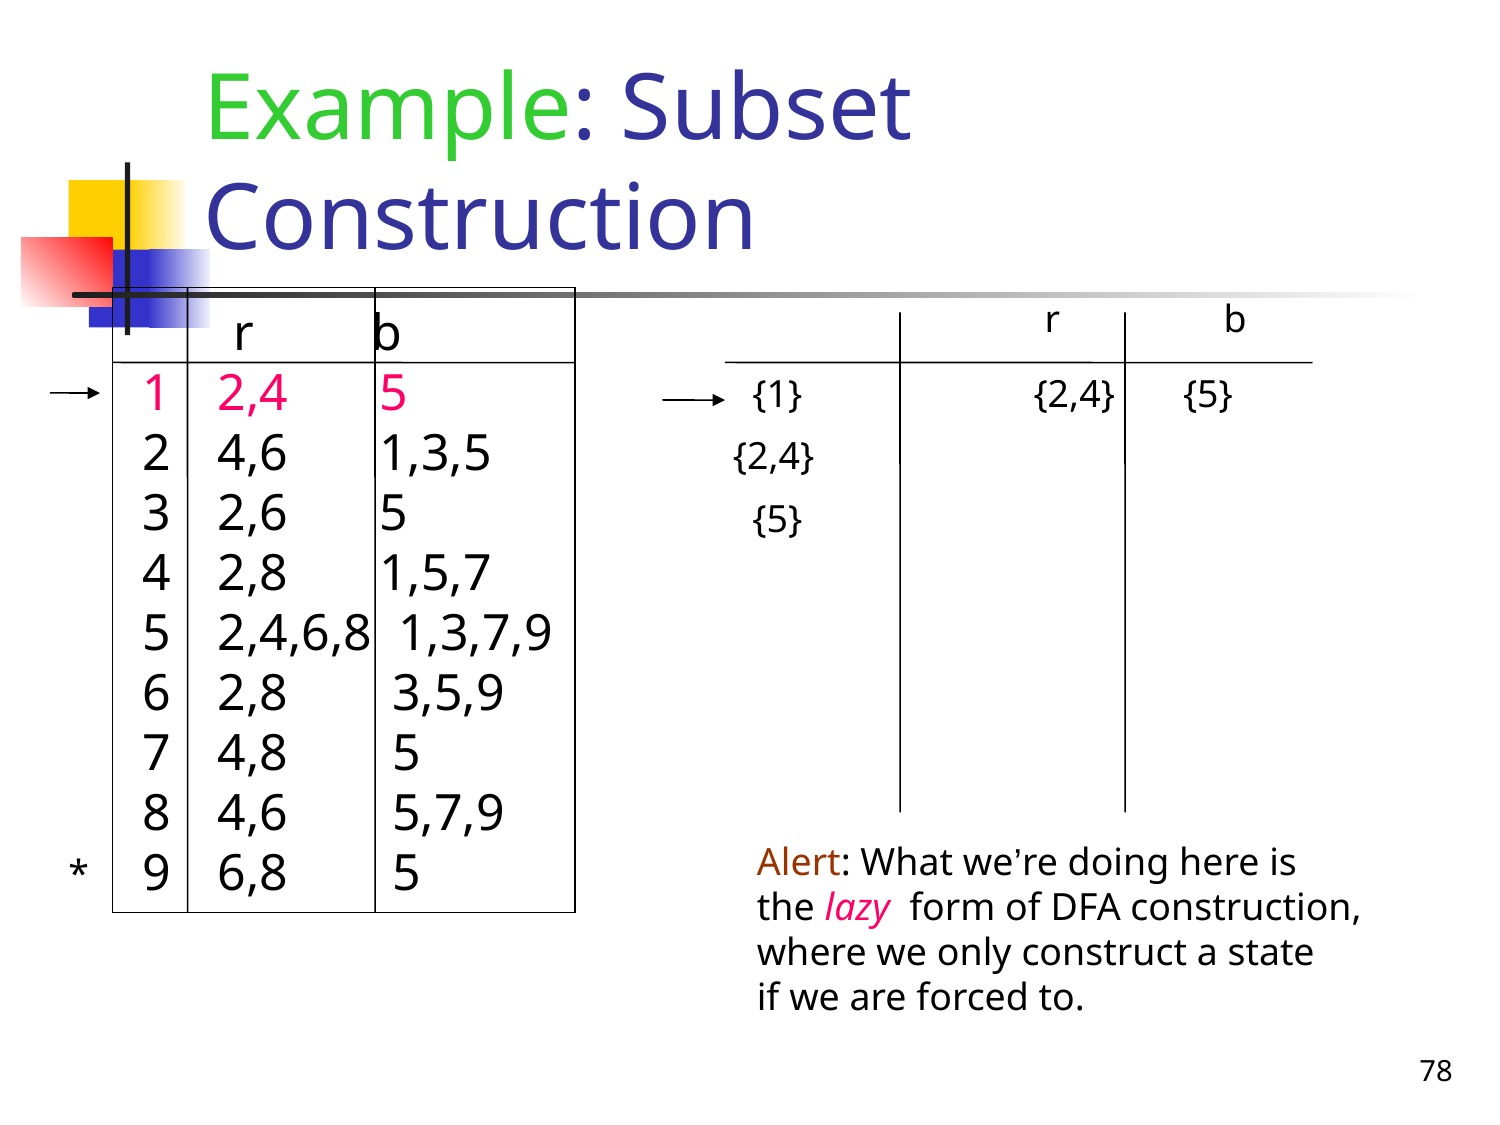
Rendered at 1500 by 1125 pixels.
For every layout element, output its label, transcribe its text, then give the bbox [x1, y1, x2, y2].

text_box [188, 287, 375, 362]
slide_number 78 [1155, 1024, 1468, 1100]
text_box [49, 386, 100, 400]
text_box [376, 363, 575, 913]
text_box * [53, 842, 104, 903]
text_box [662, 393, 725, 407]
text_box r b [1029, 287, 1262, 348]
text_box [112, 287, 187, 362]
text_box {1} [737, 362, 818, 423]
text_box {2,4} {5} [1018, 362, 1249, 423]
text_box [112, 363, 187, 913]
text_box {5} [737, 487, 818, 548]
text_box Alert: What we’re doing here is the lazy form of DFA construction, where we only construct a state if we are forced to. [742, 830, 1378, 1026]
text_box [376, 287, 575, 362]
text_box {2,4} [718, 424, 830, 485]
text_box [188, 363, 375, 913]
title Example: Subset Construction [188, 35, 1468, 275]
